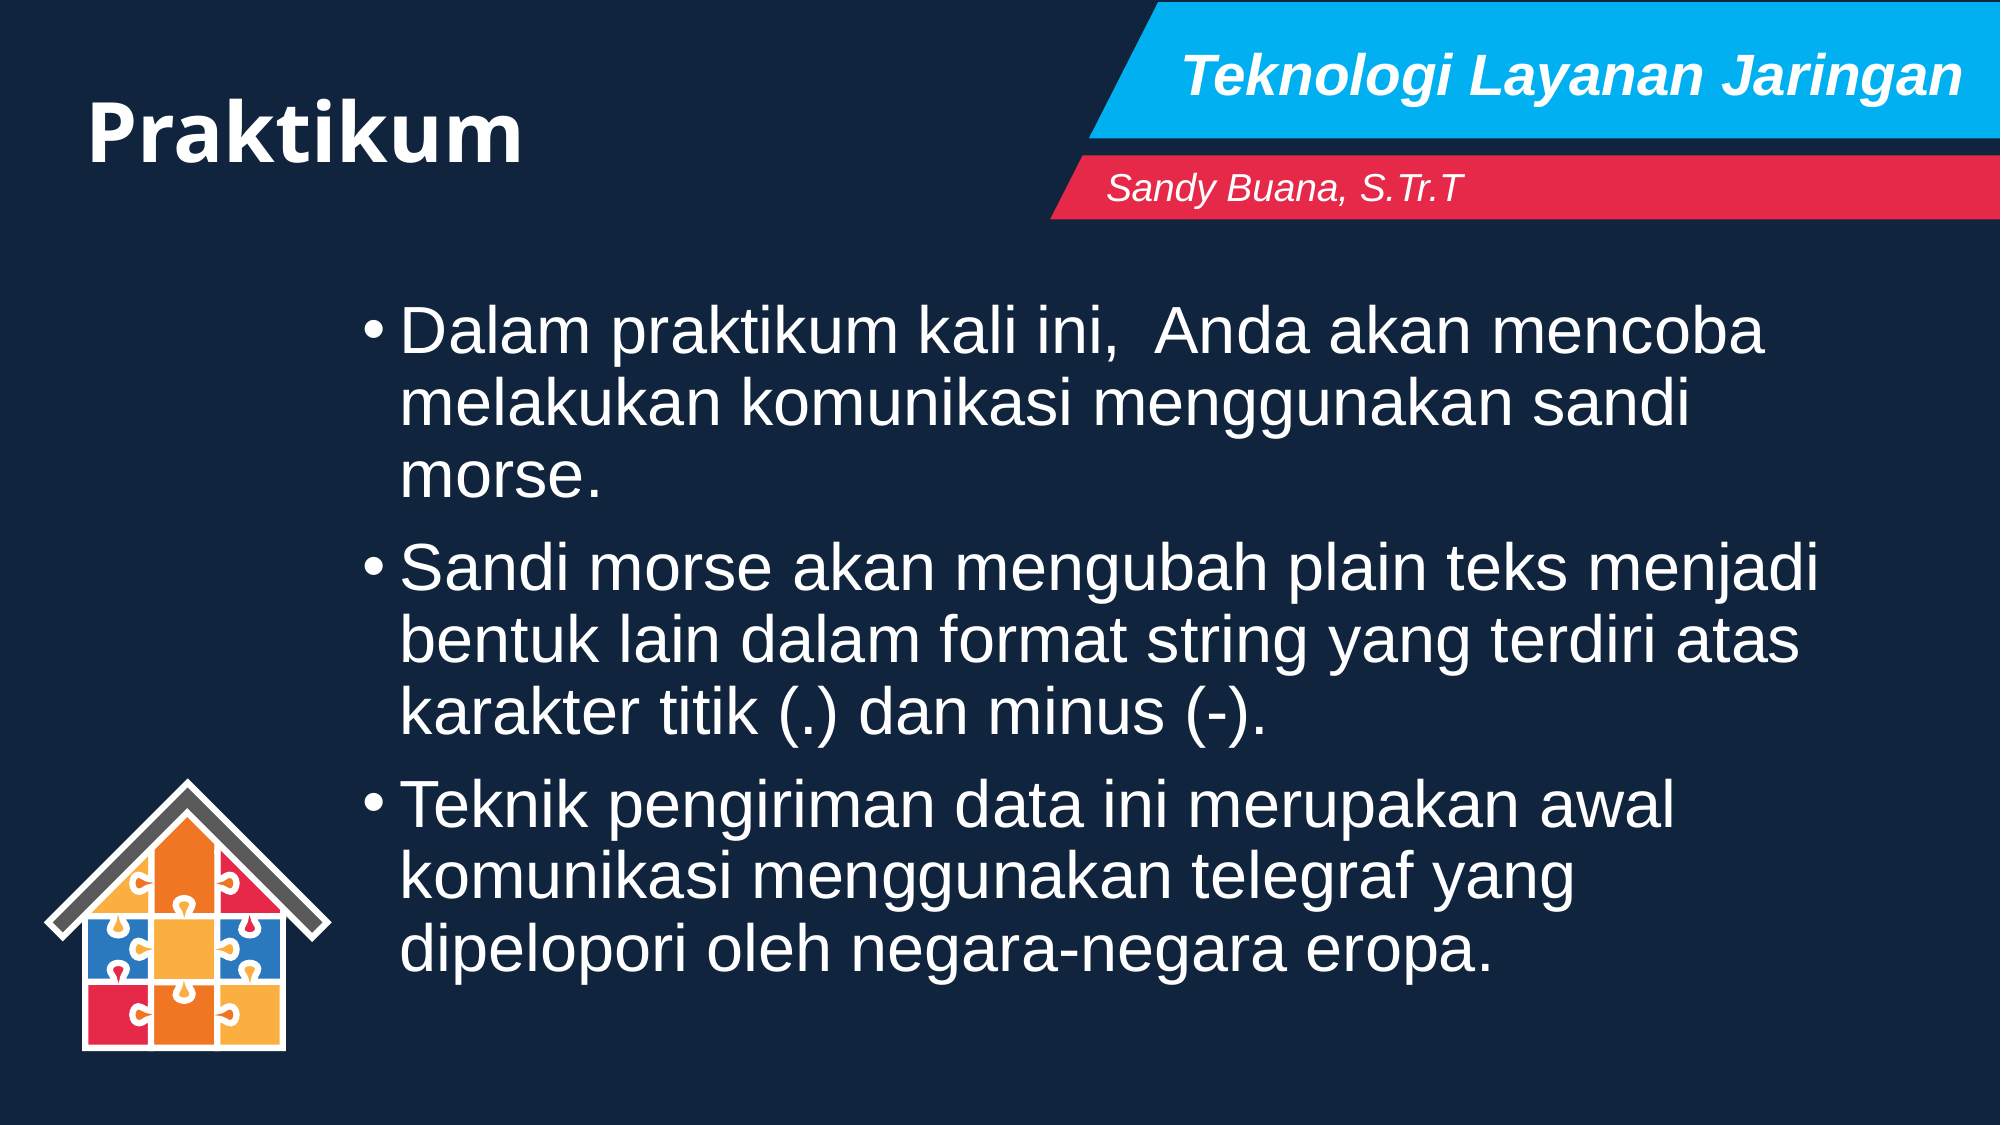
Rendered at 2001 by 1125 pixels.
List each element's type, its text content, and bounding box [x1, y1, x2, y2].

text_box [160, 781, 215, 808]
text_box Dalam praktikum kali ini, Anda akan mencoba melakukan komunikasi menggunakan sandi morse. Sandi morse akan mengubah plain teks menjadi bentuk lain dalam format string yang terdiri atas karakter titik (.) dan minus (-). Teknik pengiriman data ini merupakan awal komunikasi menggunakan telegraf yang dipelopori oleh negara-negara eropa. [347, 288, 1893, 936]
text_box [1048, 154, 2000, 221]
text_box Sandy Buana, S.Tr.T [1091, 155, 1875, 217]
text_box [284, 877, 329, 939]
text_box [46, 883, 85, 939]
list Praktikum [70, 82, 997, 202]
text_box Teknologi Layanan Jaringan [1165, 29, 1986, 115]
text_box [1087, 1, 2000, 140]
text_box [85, 808, 284, 1048]
